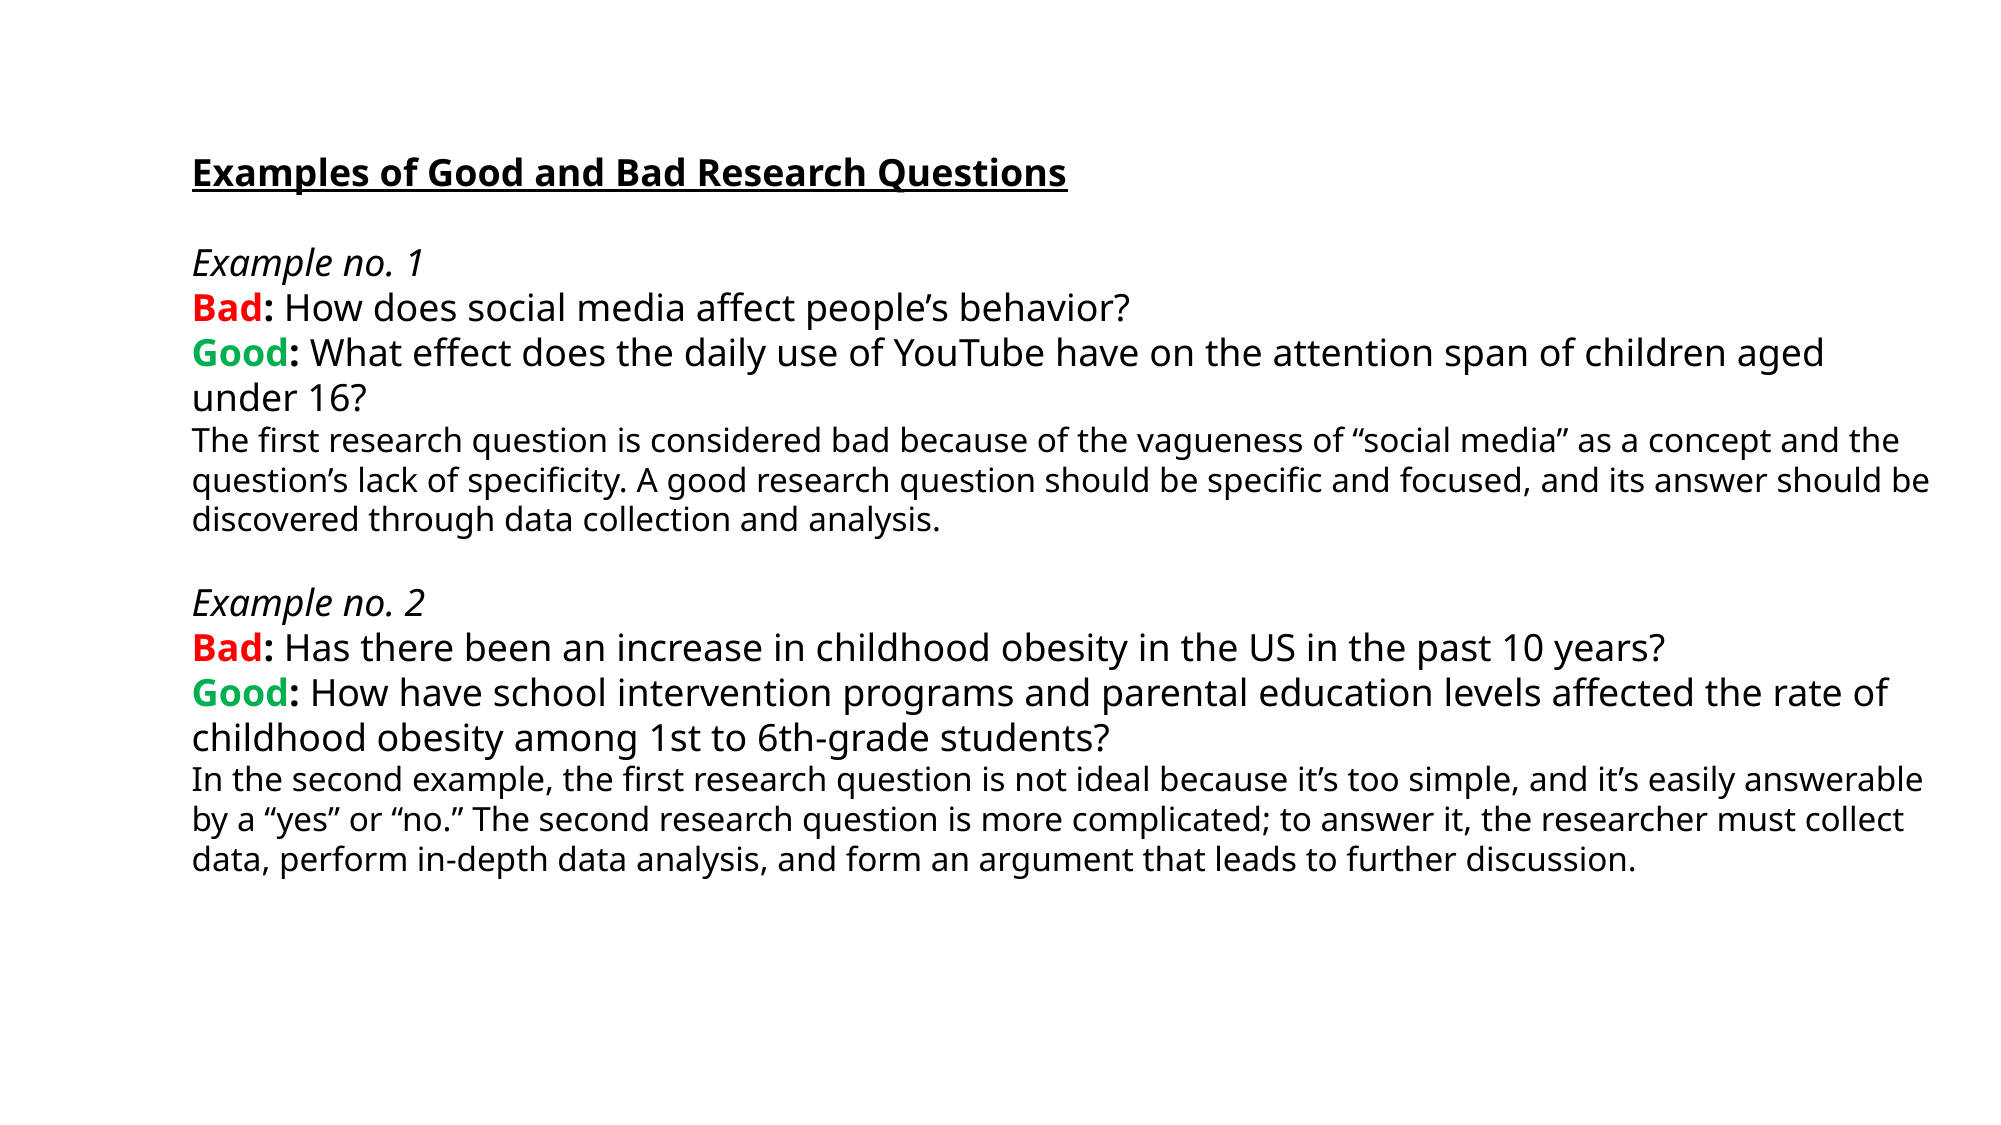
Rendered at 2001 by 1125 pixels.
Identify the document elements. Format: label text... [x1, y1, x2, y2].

text_box Examples of Good and Bad Research Questions Example no. 1 Bad: How does social media affect people’s behavior? Good: What effect does the daily use of YouTube have on the attention span of children aged under 16? The first research question is considered bad because of the vagueness of “social media” as a concept and the question’s lack of specificity. A good research question should be specific and focused, and its answer should be discovered through data collection and analysis. Example no. 2 Bad: Has there been an increase in childhood obesity in the US in the past 10 years? Good: How have school intervention programs and parental education levels affected the rate of childhood obesity among 1st to 6th-grade students? In the second example, the first research question is not ideal because it’s too simple, and it’s easily answerable by a “yes” or “no.” The second research question is more complicated; to answer it, the researcher must collect data, perform in-depth data analysis, and form an argument that leads to further discussion. [176, 141, 1949, 886]
